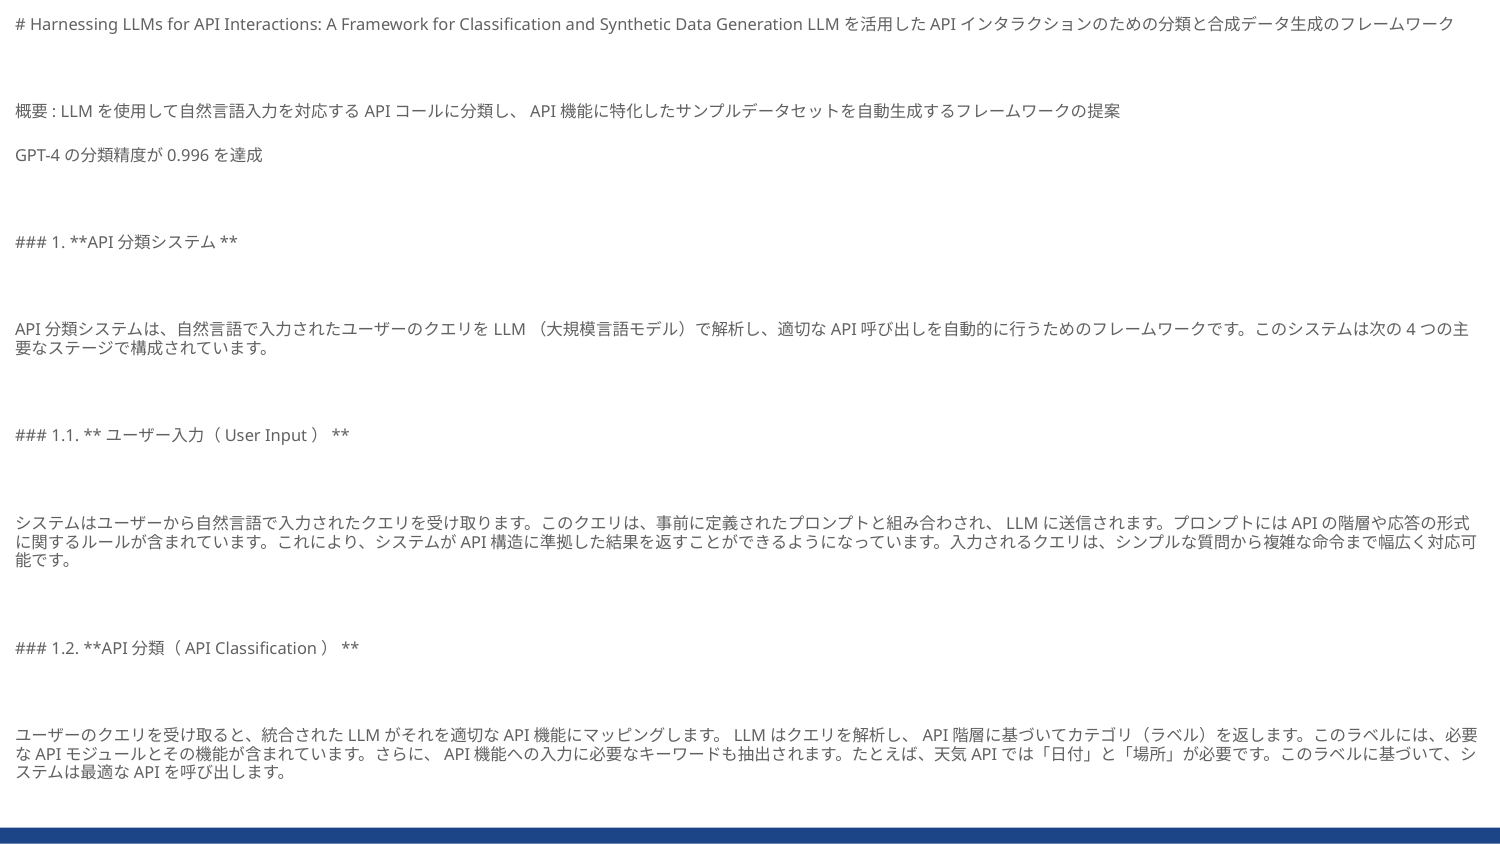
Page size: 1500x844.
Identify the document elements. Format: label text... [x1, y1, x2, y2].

list # Harnessing LLMs for API Interactions: A Framework for Classification and Synthetic Data Generation LLMを活用したAPIインタラクションのための分類と合成データ生成のフレームワーク 概要: LLMを使用して自然言語入力を対応するAPIコールに分類し、API機能に特化したサンプルデータセットを自動生成するフレームワークの提案 GPT-4の分類精度が0.996を達成 ### 1. **API分類システム** API分類システムは、自然言語で入力されたユーザーのクエリをLLM（大規模言語モデル）で解析し、適切なAPI呼び出しを自動的に行うためのフレームワークです。このシステムは次の4つの主要なステージで構成されています。 ### 1.1. **ユーザー入力（User Input）** システムはユーザーから自然言語で入力されたクエリを受け取ります。このクエリは、事前に定義されたプロンプトと組み合わされ、LLMに送信されます。プロンプトにはAPIの階層や応答の形式に関するルールが含まれています。これにより、システムがAPI構造に準拠した結果を返すことができるようになっています。入力されるクエリは、シンプルな質問から複雑な命令まで幅広く対応可能です。 ### 1.2. **API分類（API Classification）** ユーザーのクエリを受け取ると、統合されたLLMがそれを適切なAPI機能にマッピングします。LLMはクエリを解析し、API階層に基づいてカテゴリ（ラベル）を返します。このラベルには、必要なAPIモジュールとその機能が含まれています。さらに、API機能への入力に必要なキーワードも抽出されます。たとえば、天気APIでは「日付」と「場所」が必要です。このラベルに基づいて、システムは最適なAPIを呼び出します。 ### 1.3. **API実行（API Execution）** クエリに対して適切なAPIモジュールと機能が決定された後、API呼び出しが実行されます。この段階では、クエリから抽出されたキーワードがAPI呼び出しのパラメータとして使用されます。たとえば、財務APIでは「取引の詳細」が必要な場合があります。また、パフォーマンスを向上させるために、キャッシュデータベースとしてRedisが使用され、高いI/O負荷の状況でも円滑な操作が可能です。 ### 1.4. **結果の返却（Result Returned）** API呼び出しが実行された後、結果がユーザーに返されます。このステージでは、エラーハンドリングも行われます。たとえば、無効なパラメータやAPI呼び出しの失敗が発生した場合、システムはユーザーに適切なフィードバックを提供します。さらに、検索履歴機能が実装されており、ユーザーが過去のクエリを確認して再利用できるようになっています。 ### 2. **合成データ生成パイプライン** 次に、本論文では、API呼び出しの分類を効率的に行うための合成データ生成パイプラインも提案されています。このパイプラインは、大規模なLLMの評価に必要なデータセットを自動生成するプロセスを含んでいます。以下に、このパイプラインの詳細なステップを説明します。 ### 2.1. **バッチプロンプトを使用したクエリ生成** システムはバッチプロンプトを使用して、100件のユニークな合成クエリを1バッチごとに生成します。このクエリは、実際のユーザーとAPIのやり取りをシミュレートしています。バッチ呼び出しを採用することで、個々のAPIリクエストに関連するオーバーヘッドを削減し、複数のクエリを同時に処理できるようにしています。 ### 2.2. **クエリの多様性と変化の向上** 生成されるクエリが多様性を持つように、プロンプトはクエリの文脈や表現が毎回異なるように設計されています。これにより、クエリがAPI階層に沿っていながらもバリエーションに富んだ内容になるよう調整されます。これにより、実際のAPI呼び出しシナリオに対応できるようなリアリティの高いデータセットが生成されます。 ### 2.3. **クエリのラベル付けとデータ保存** 生成されたクエリには、APIモジュールおよびAPI機能のラベルが付与され、効率的な処理と管理のためにJSON形式で保存されます。このラベル付けプロセスは、クエリが正確にAPI機能にマッピングされているかを手動で確認するためのレビューも行われ、高品質のデータが提供されます。 ### 2.4. **LLMの評価とモデル選択** 生成されたデータセットを使用して、複数のLLM（GPT-4、GPT-4o-mini、LLaMA-3-8Bなど）の性能を評価します。LLMはクエリを処理し、適切なAPIモジュールおよび機能に分類します。モデルの性能は、モジュールレベル分類精度（MLC-Acc）と機能レベル分類精度（FLC-Acc）で評価されます。この評価に基づいて、最も高性能なモデルを選択し、推論エンドポイントに統合します。 ### 3. **評価実験** この論文では、6つのAPIモジュール（電卓、天気、ノート、通知、メール、カレンダー）に対して、各LLMの分類性能を評価しています。評価は次の2つの精度指標を使用して行われます。 ### 3.1. **モジュールレベル分類精度（MLC-Acc）** モジュールレベル分類精度は、モデルがクエリを適切なAPIモジュールに分類できるかを測定します。例えば、「電卓」、「天気」、「メール」などのモジュールへの分類精度です。 ### 3.2. **機能レベル分類精度（FLC-Acc）** 機能レベル分類精度は、モジュールが正しく分類された後、そのモジュール内の適切なAPI機能（例：電卓モジュールの「加算」、「減算」など）を正確に分類できるかを測定します。 ### 4. **実験結果** 実験では、GPT-4がモジュールレベル分類精度（MLC-Acc）で0.996、機能レベル分類精度（FLC-Acc）で0.996という非常に高い精度を達成しました。他のモデル（LLaMA-3-8BやGPT-3.5-turboなど）と比較しても、特に複雑なAPI分類タスクで顕著な差を見せています。 [0, 0, 1500, 829]
